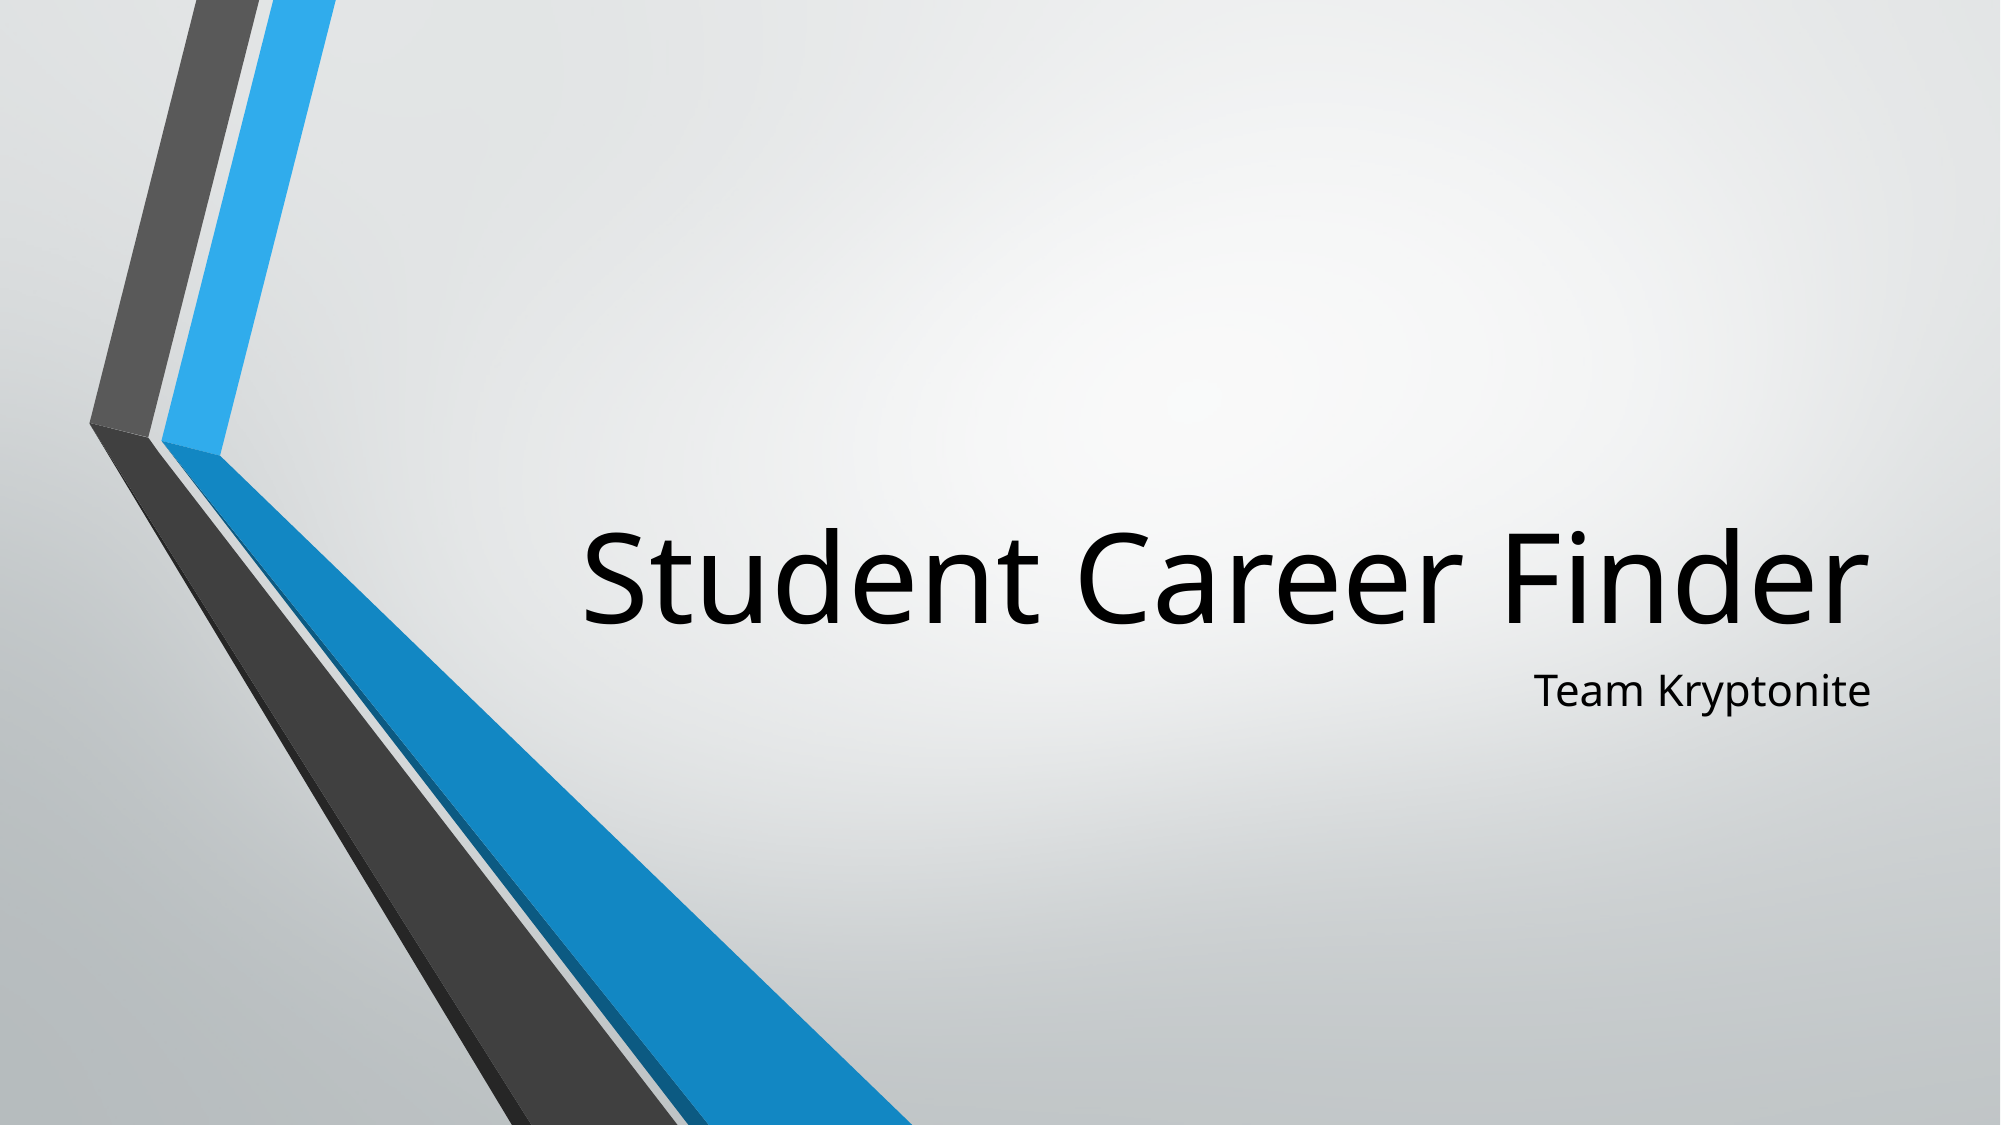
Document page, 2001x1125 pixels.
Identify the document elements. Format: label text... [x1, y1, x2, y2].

title Student Career Finder [480, 226, 1887, 656]
subtitle Team Kryptonite [740, 655, 1887, 884]
